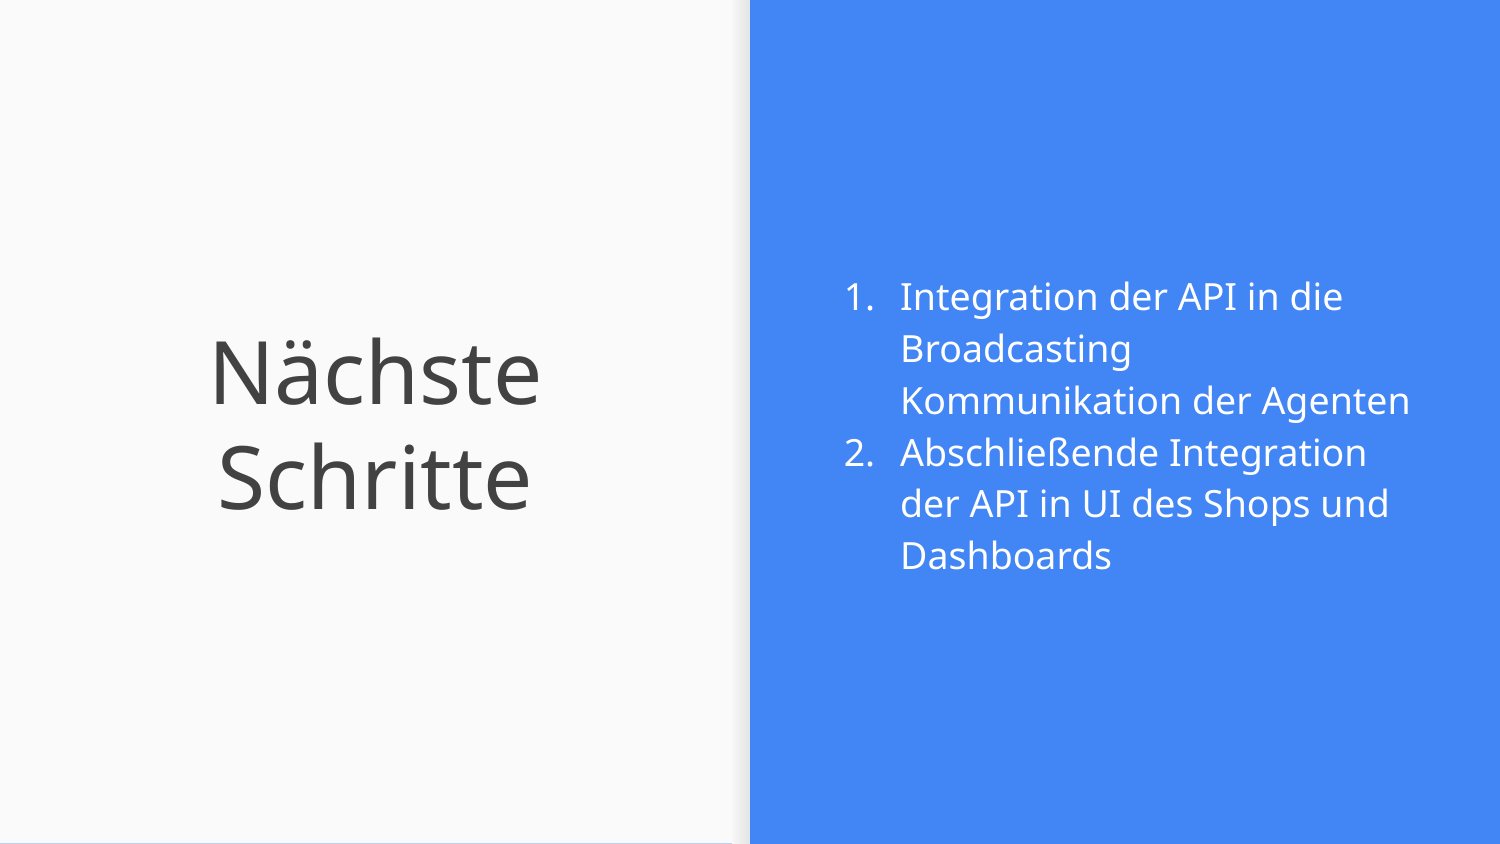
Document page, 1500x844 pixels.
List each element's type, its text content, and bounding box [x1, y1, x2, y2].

title Nächste Schritte [43, 300, 708, 544]
list Integration der API in die Broadcasting Kommunikation der Agenten Abschließende Integration der API in UI des Shops und Dashboards [810, 118, 1440, 725]
